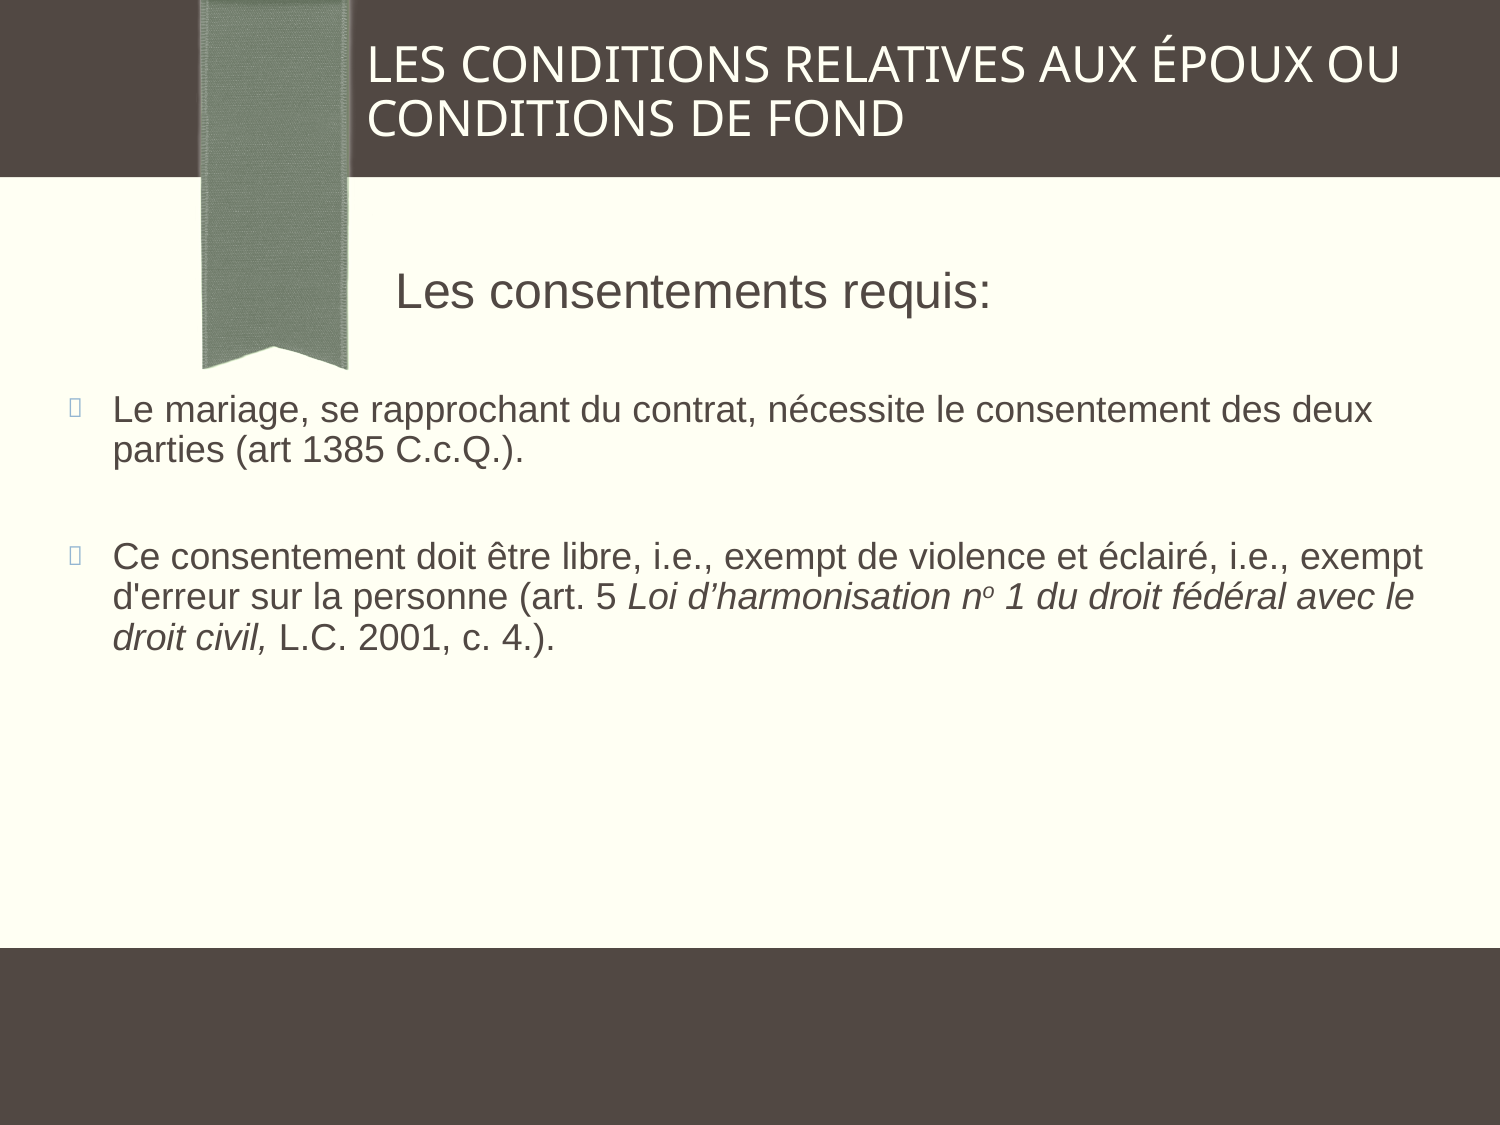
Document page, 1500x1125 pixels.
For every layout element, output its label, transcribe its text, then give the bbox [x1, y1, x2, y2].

text_box Les consentements requis: Le mariage, se rapprochant du contrat, nécessite le consentement des deux parties (art 1385 C.c.Q.). Ce consentement doit être libre, i.e., exempt de violence et éclairé, i.e., exempt d'erreur sur la personne (art. 5 Loi d’harmonisation no 1 du droit fédéral avec le droit civil, L.C. 2001, c. 4.). [0, 243, 1436, 667]
list LES CONDITIONS RELATIVES AUX ÉPOUX OU CONDITIONS DE FOND [365, 38, 1495, 197]
picture [163, 0, 379, 243]
